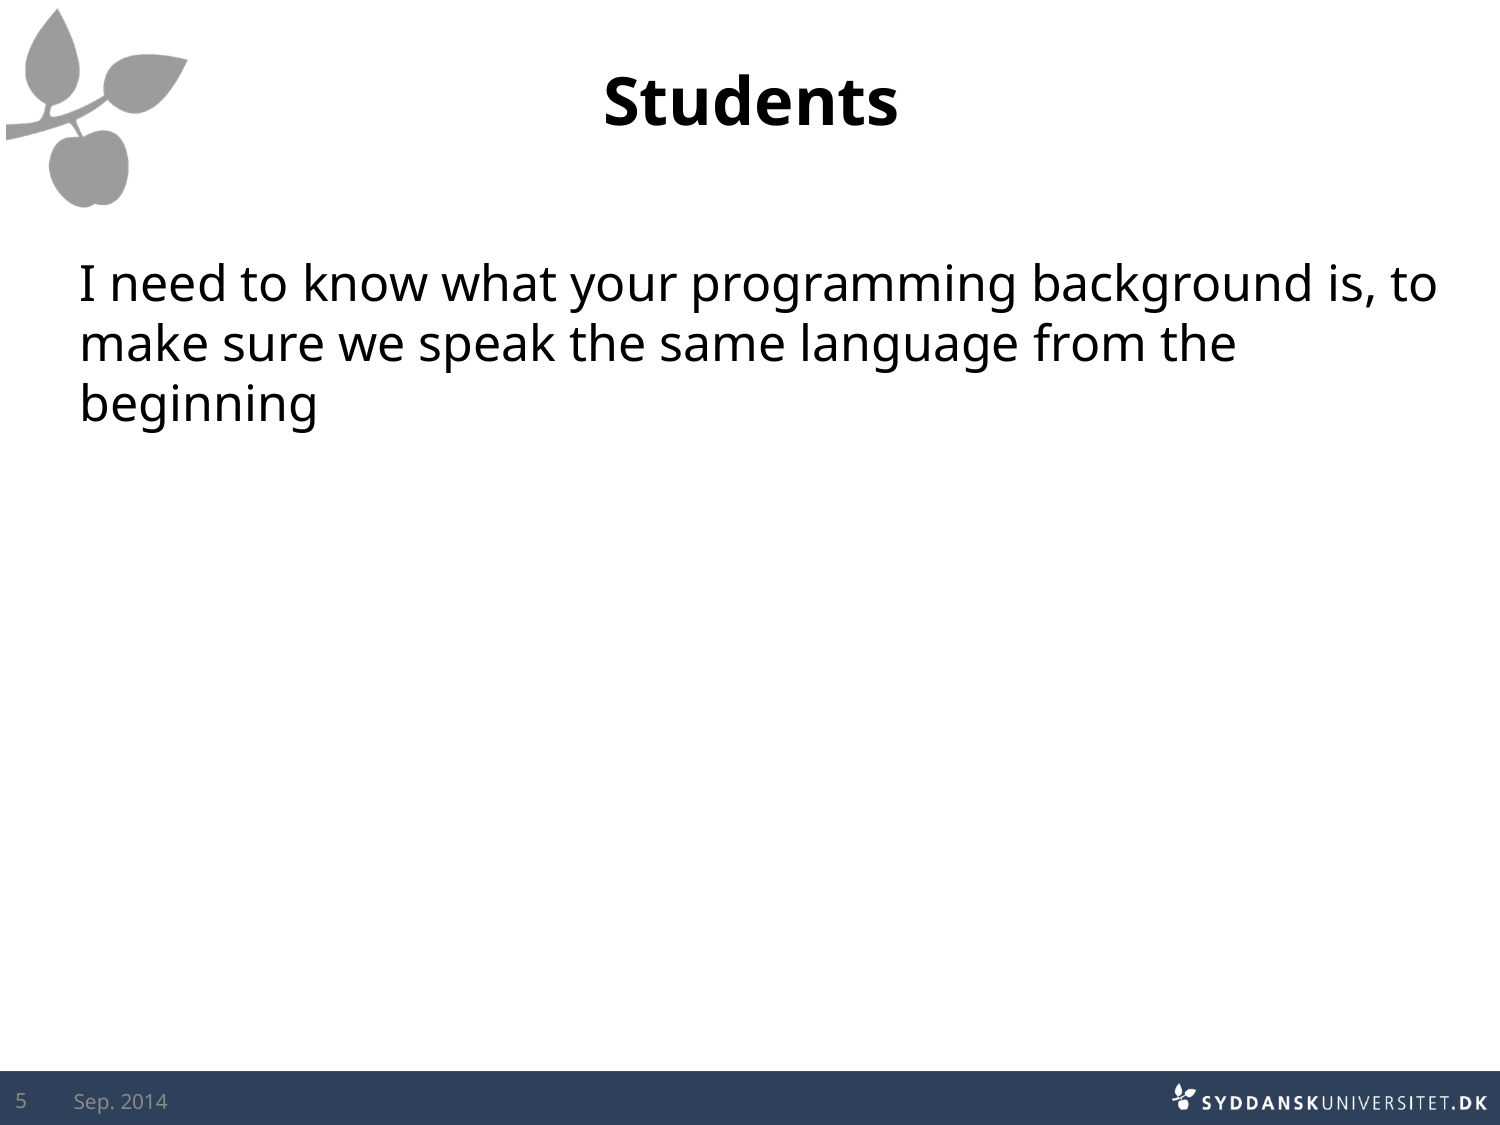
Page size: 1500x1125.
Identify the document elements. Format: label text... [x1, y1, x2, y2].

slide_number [71, 1078, 200, 1125]
title Students [193, 13, 1427, 185]
list I need to know what your programming background is, to make sure we speak the same language from the beginning [64, 243, 1471, 858]
picture [5, 6, 188, 209]
picture [0, 1071, 1500, 1125]
slide_number 5 [0, 1078, 71, 1125]
